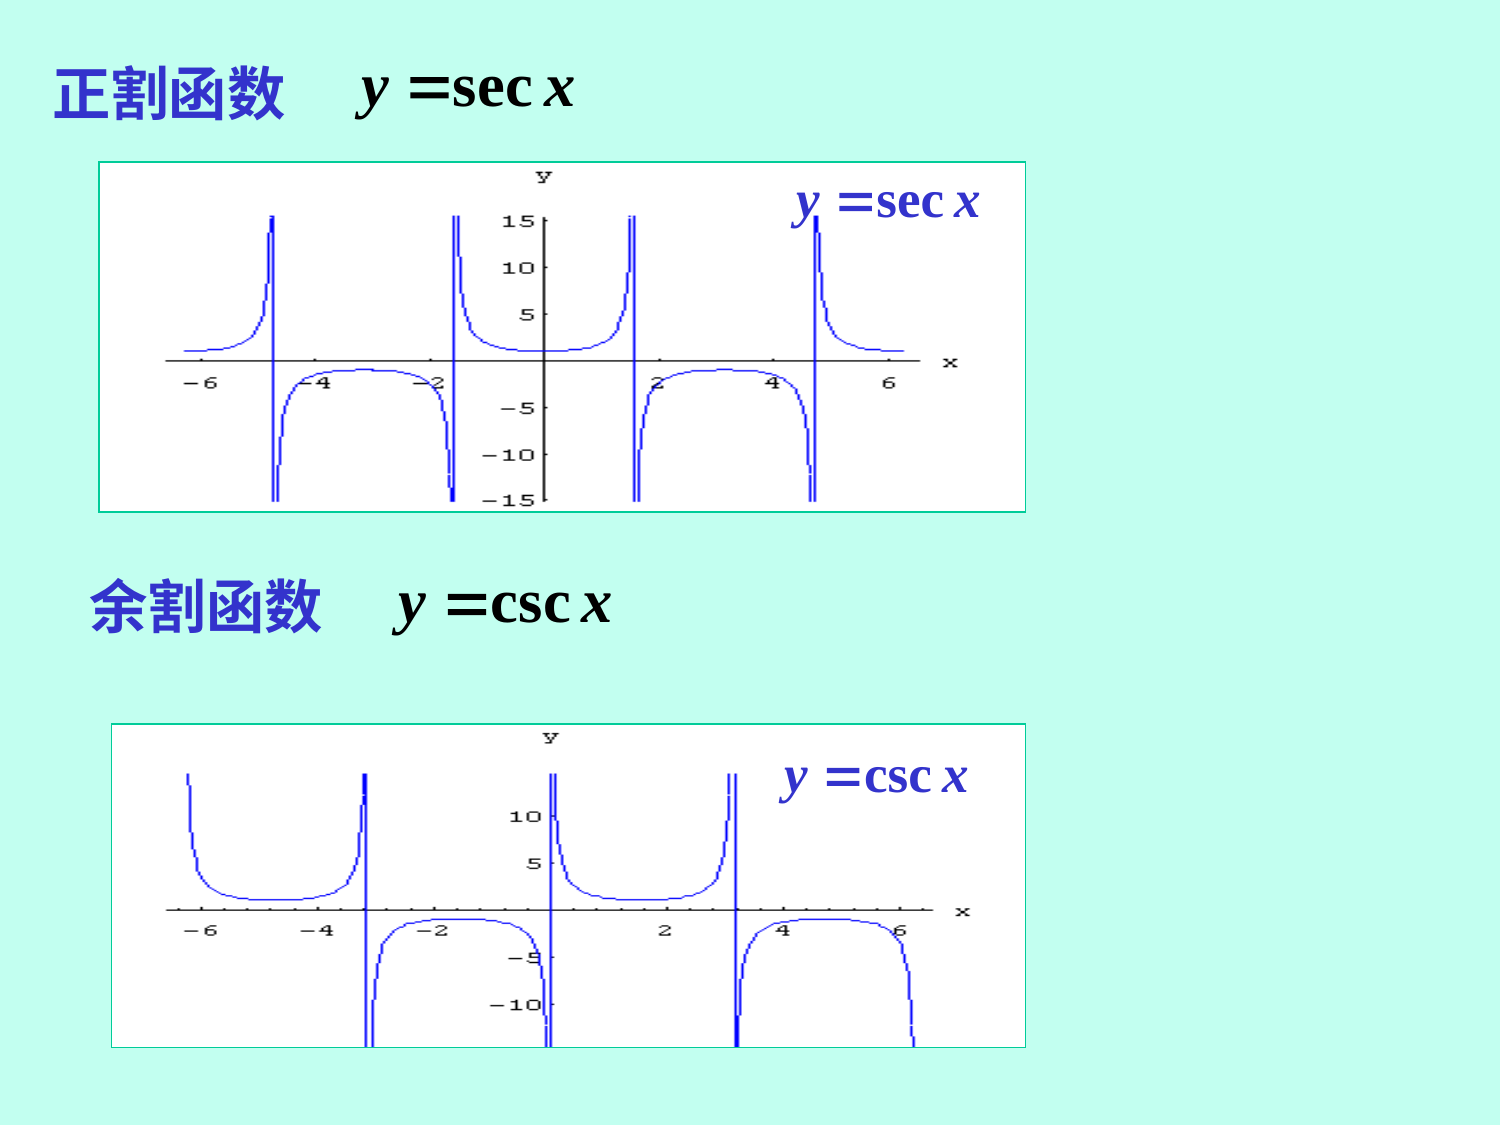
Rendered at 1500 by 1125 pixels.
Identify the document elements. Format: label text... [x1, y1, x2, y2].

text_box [787, 187, 986, 234]
picture [112, 724, 1026, 1047]
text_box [774, 762, 974, 809]
text_box 正割函数 [37, 50, 488, 135]
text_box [387, 587, 619, 642]
text_box 余割函数 [74, 562, 525, 648]
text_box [349, 70, 582, 126]
picture [99, 162, 1026, 512]
